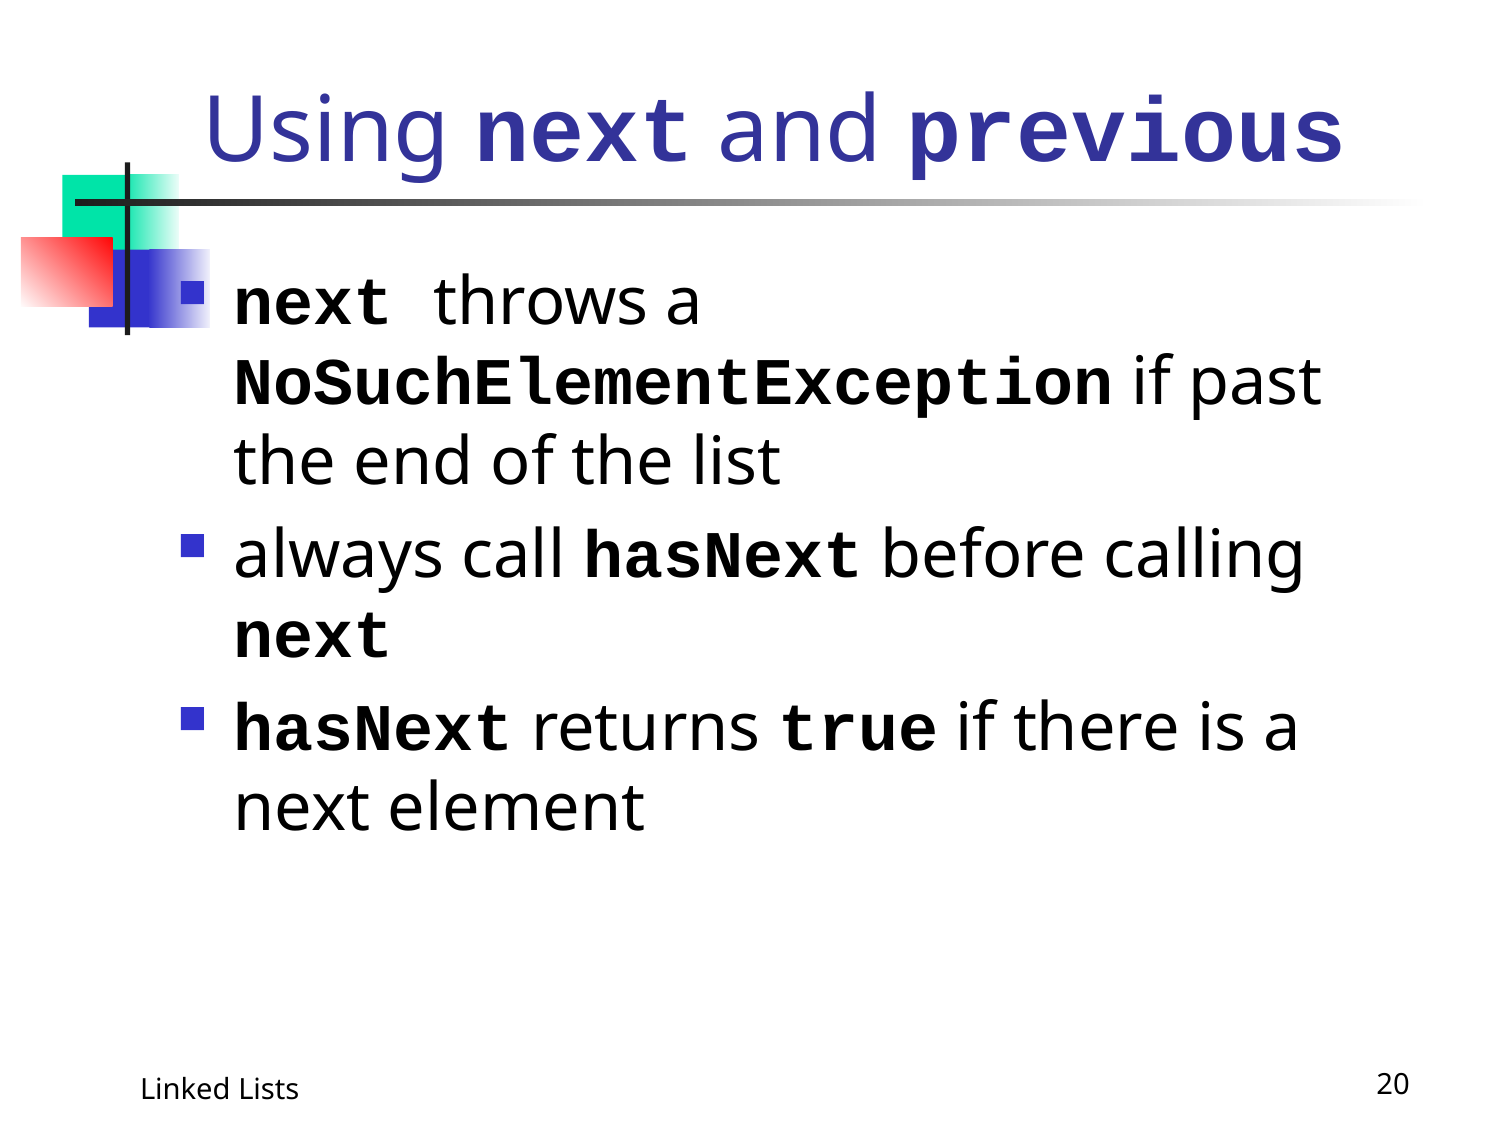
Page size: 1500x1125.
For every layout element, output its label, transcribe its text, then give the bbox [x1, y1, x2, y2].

slide_number 20 [1112, 1037, 1426, 1113]
list next throws a NoSuchElementException if past the end of the list always call hasNext before calling next hasNext returns true if there is a next element [162, 249, 1445, 1007]
title Using next and previous [187, 0, 1467, 188]
footer Linked Lists [124, 1037, 776, 1113]
